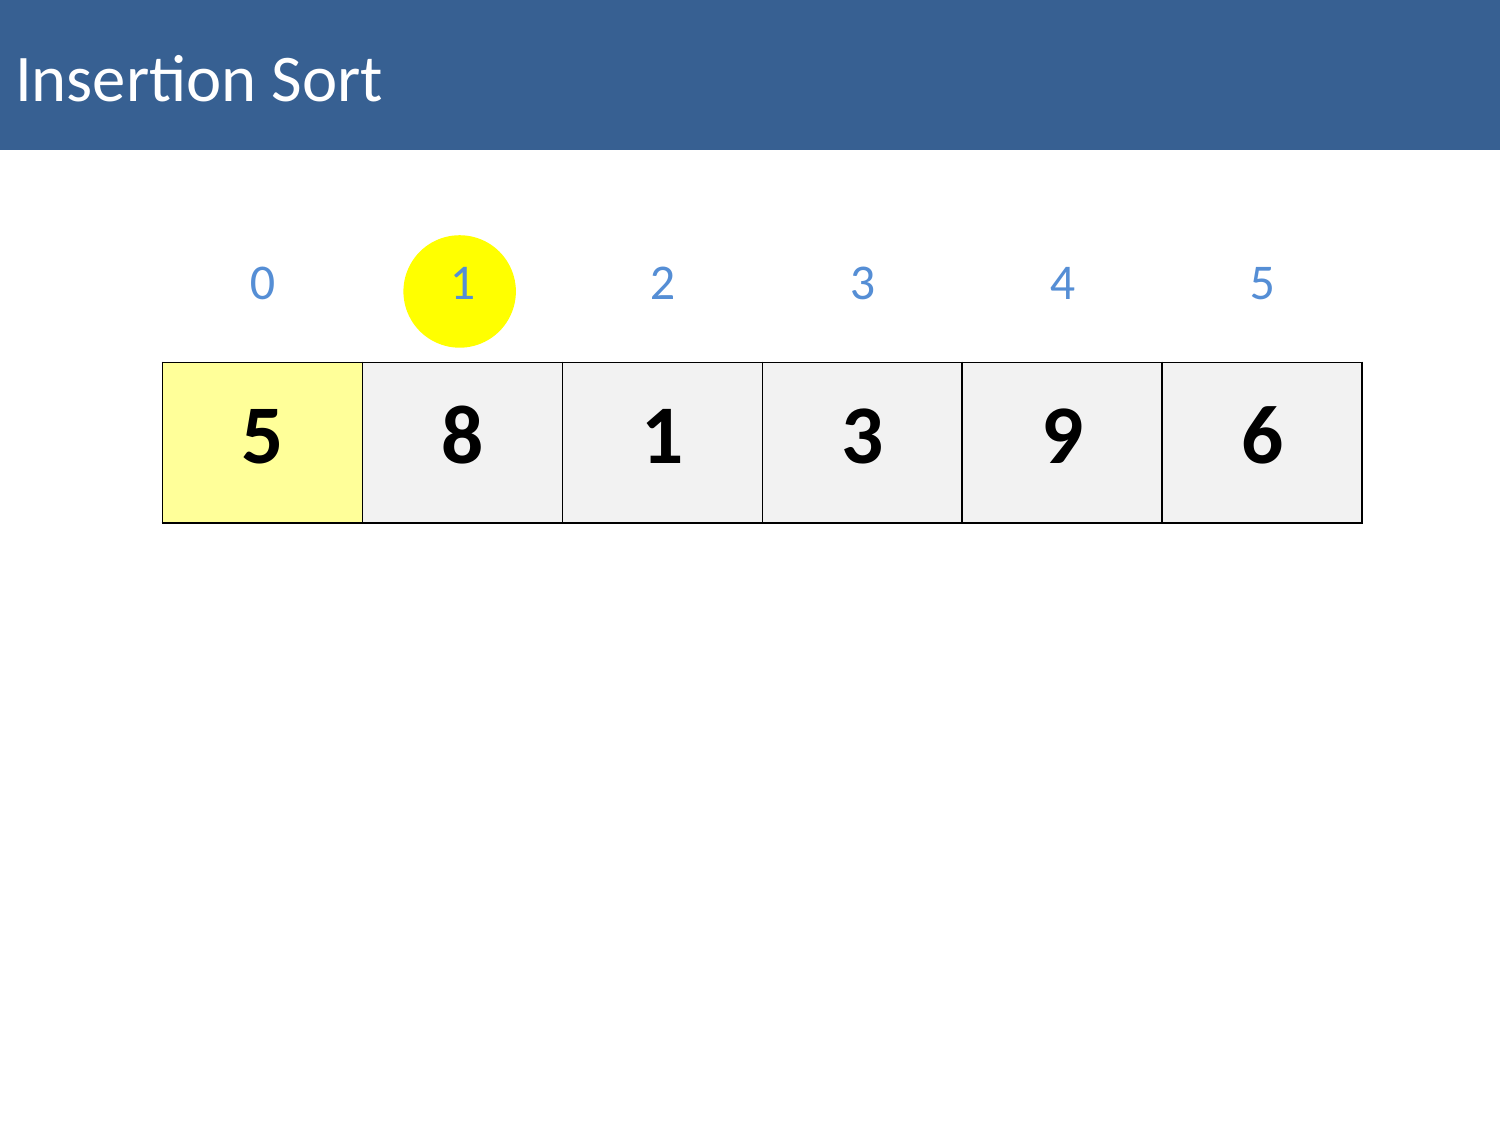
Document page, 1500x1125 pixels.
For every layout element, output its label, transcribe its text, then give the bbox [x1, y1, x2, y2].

table_header 1 [563, 363, 762, 522]
table_header 3 [763, 363, 961, 522]
table_header 0 [163, 238, 362, 338]
text_box [436, 233, 484, 238]
table_header 5 [1162, 238, 1362, 338]
table_header 2 [562, 238, 762, 338]
table_header 4 [962, 238, 1162, 338]
table_header 9 [963, 363, 1161, 522]
table_header 1 [362, 238, 562, 338]
text_box [424, 338, 495, 350]
table_header 8 [363, 363, 562, 522]
table_header 3 [762, 238, 962, 338]
table_header 5 [163, 363, 362, 522]
table_header 6 [1163, 363, 1361, 522]
text_box Insertion Sort [0, 0, 1500, 150]
